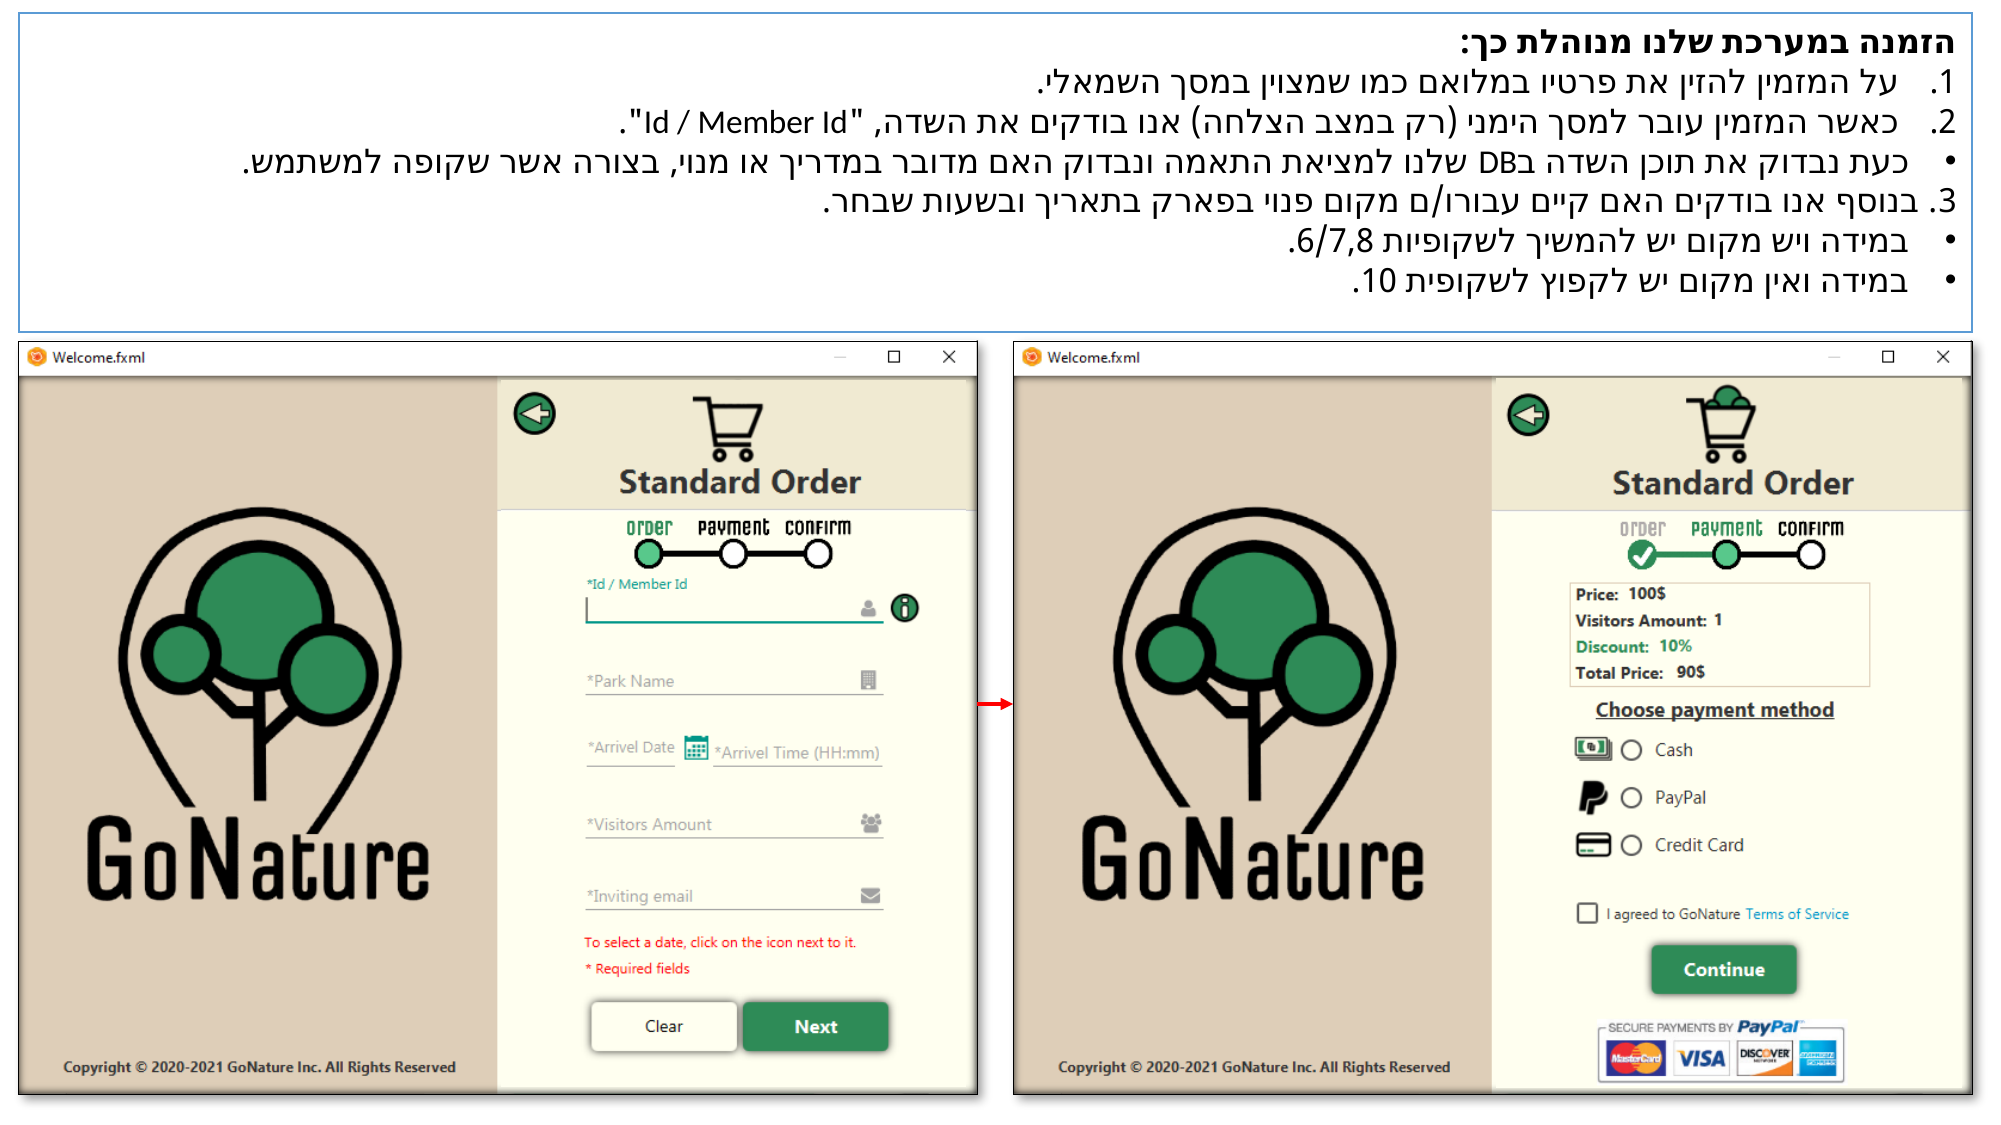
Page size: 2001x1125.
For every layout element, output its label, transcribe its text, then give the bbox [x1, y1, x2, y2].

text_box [1013, 340, 1972, 1095]
text_box הזמנה במערכת שלנו מנוהלת כך: על המזמין להזין את פרטיו במלואם כמו שמצוין במסך השמאלי. כאשר המזמין עובר למסך הימני (רק במצב הצלחה) אנו בודקים את השדה, "Id / Member Id". כעת נבדוק את תוכן השדה בDB שלנו למציאת התאמה ונבדוק האם מדובר במדריך או מנוי, בצורה אשר שקופה למשתמש. 3. בנוסף אנו בודקים האם קיים עבורו/ם מקום פנוי בפארק בתאריך ובשעות שבחר. במידה ויש מקום יש להמשיך לשקופיות 6/7,8. במידה ואין מקום יש לקפוץ לשקופית 10. [18, 12, 1973, 333]
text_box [18, 340, 978, 1095]
